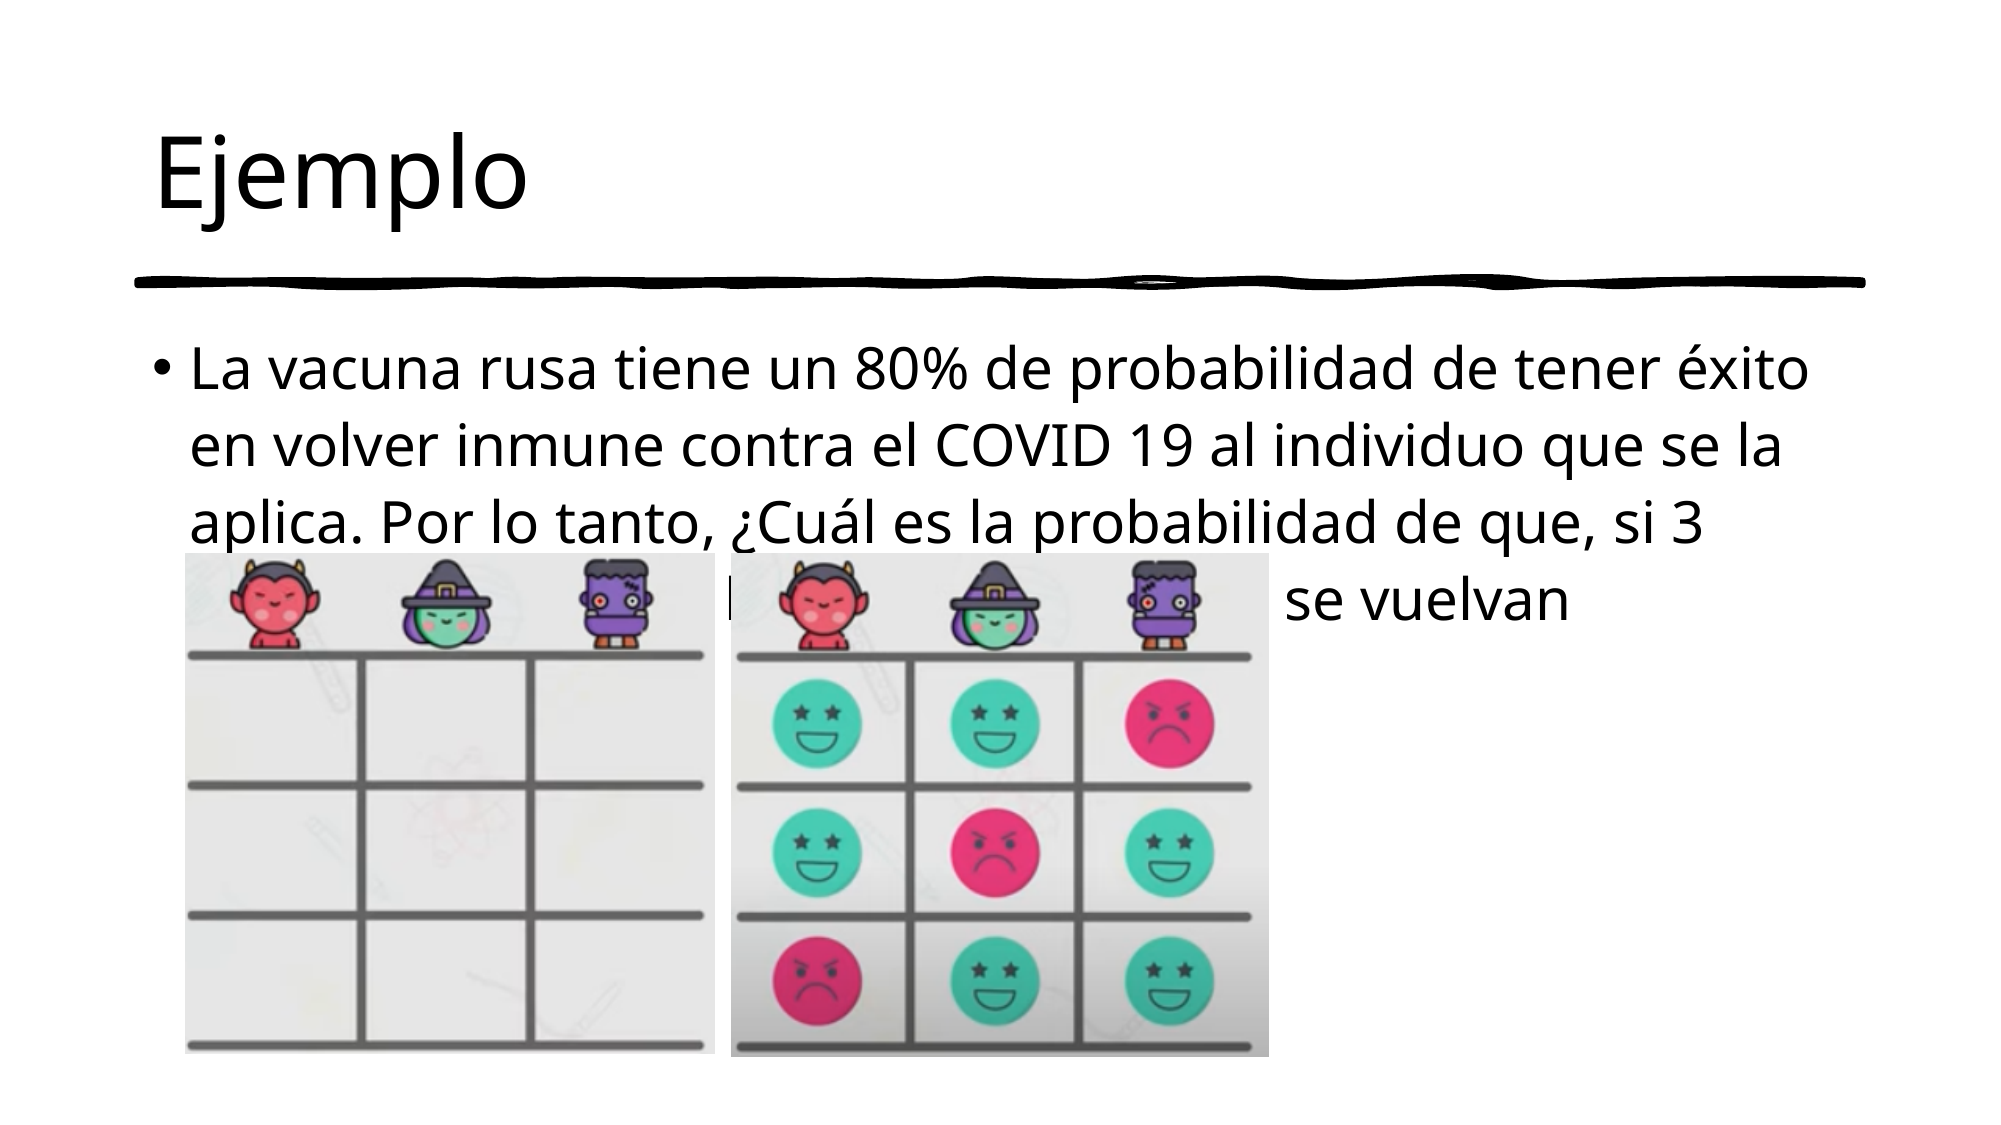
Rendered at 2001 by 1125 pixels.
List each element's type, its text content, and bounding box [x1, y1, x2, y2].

title Ejemplo [137, 59, 1863, 278]
picture [185, 553, 715, 1054]
picture [731, 553, 1269, 1057]
list La vacuna rusa tiene un 80% de probabilidad de tener éxito en volver inmune contra el COVID 19 al individuo que se la aplica. Por lo tanto, ¿Cuál es la probabilidad de que, si 3 personas se ponen la vacuna, 2 de ellas se vuelvan inmunes? [137, 316, 1863, 1014]
